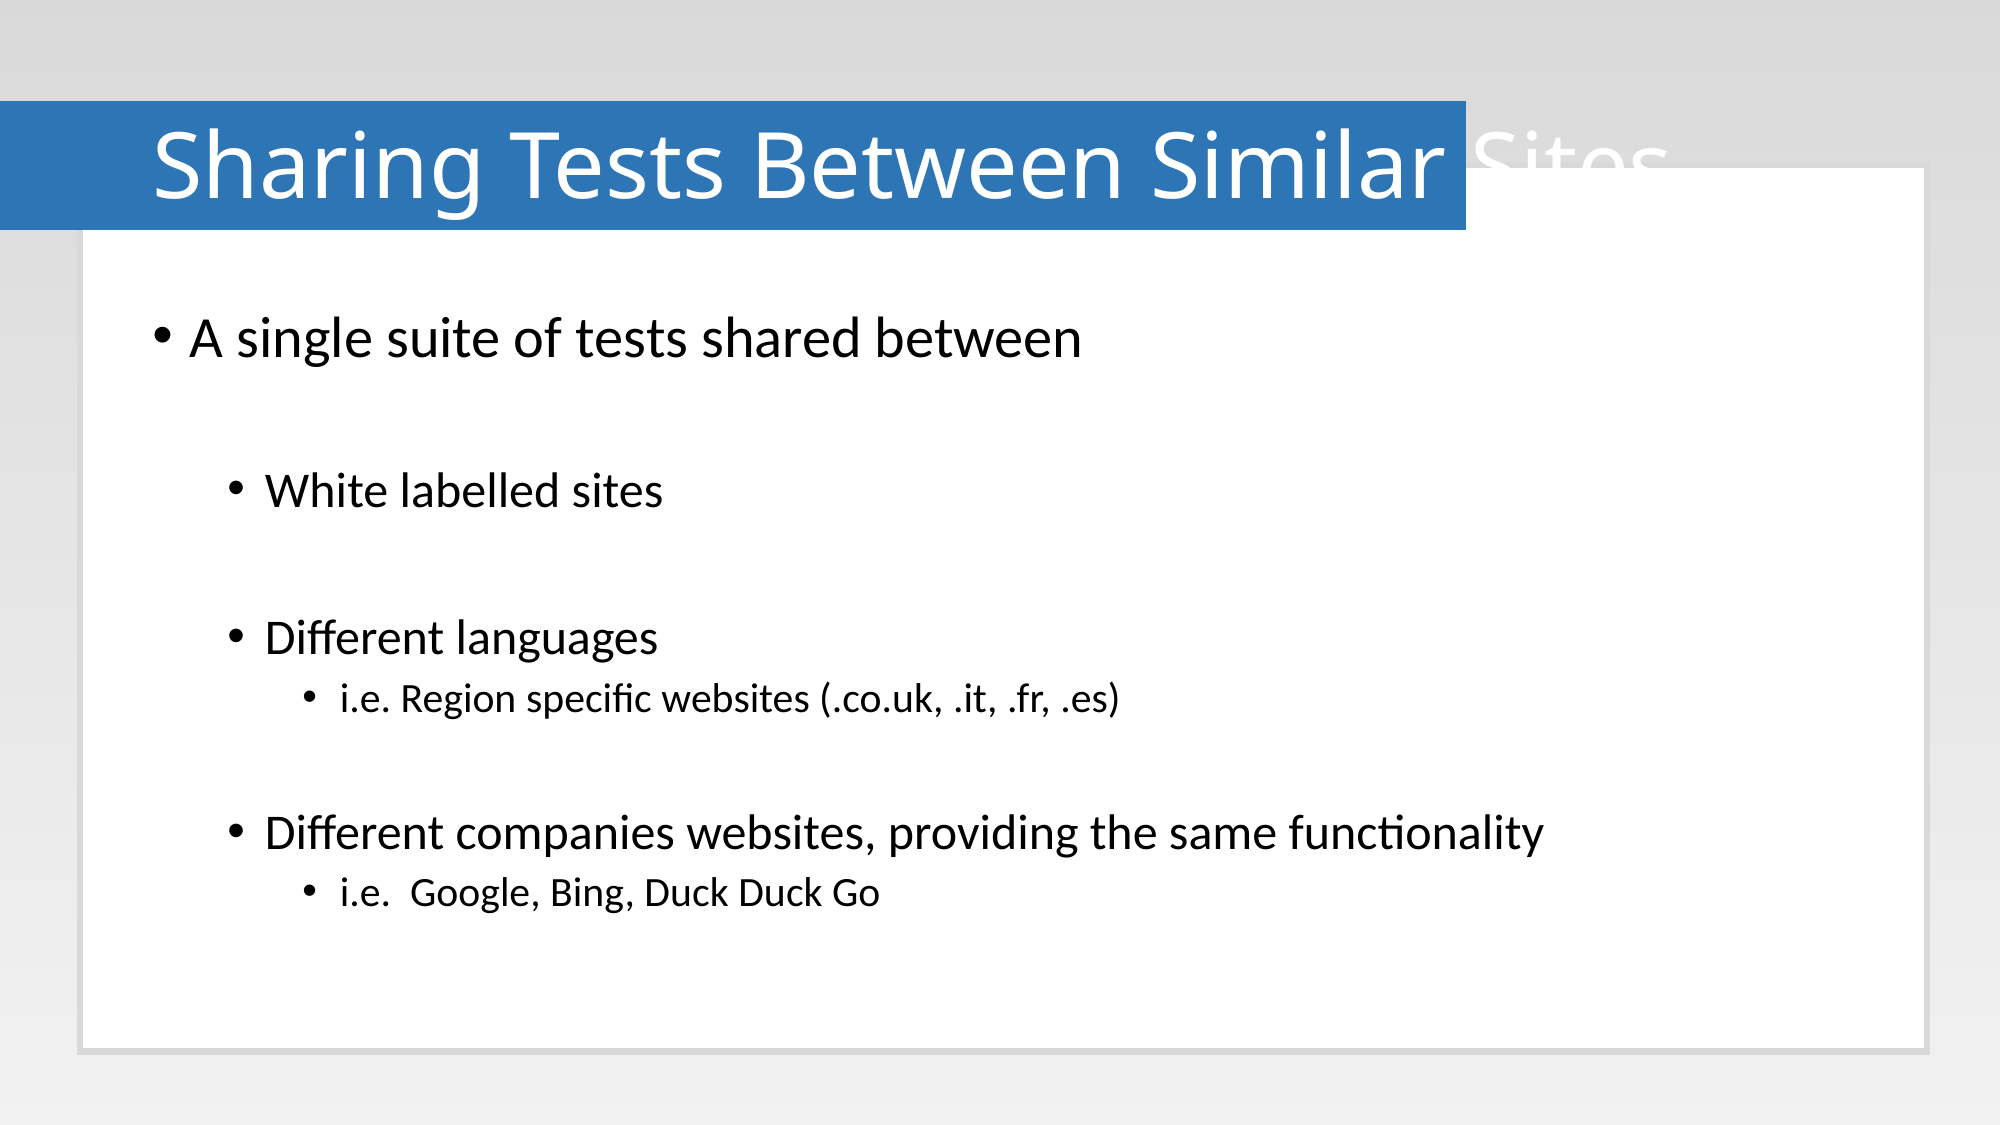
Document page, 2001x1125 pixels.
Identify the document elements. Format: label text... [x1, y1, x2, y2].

text_box [79, 164, 1928, 1053]
title Sharing Tests Between Similar Sites [137, 59, 1863, 278]
text_box [0, 101, 137, 230]
list A single suite of tests shared between White labelled sites Different languages i.e. Region specific websites (.co.uk, .it, .fr, .es) Different companies websites, providing the same functionality i.e. Google, Bing, Duck Duck Go [137, 299, 1863, 1014]
